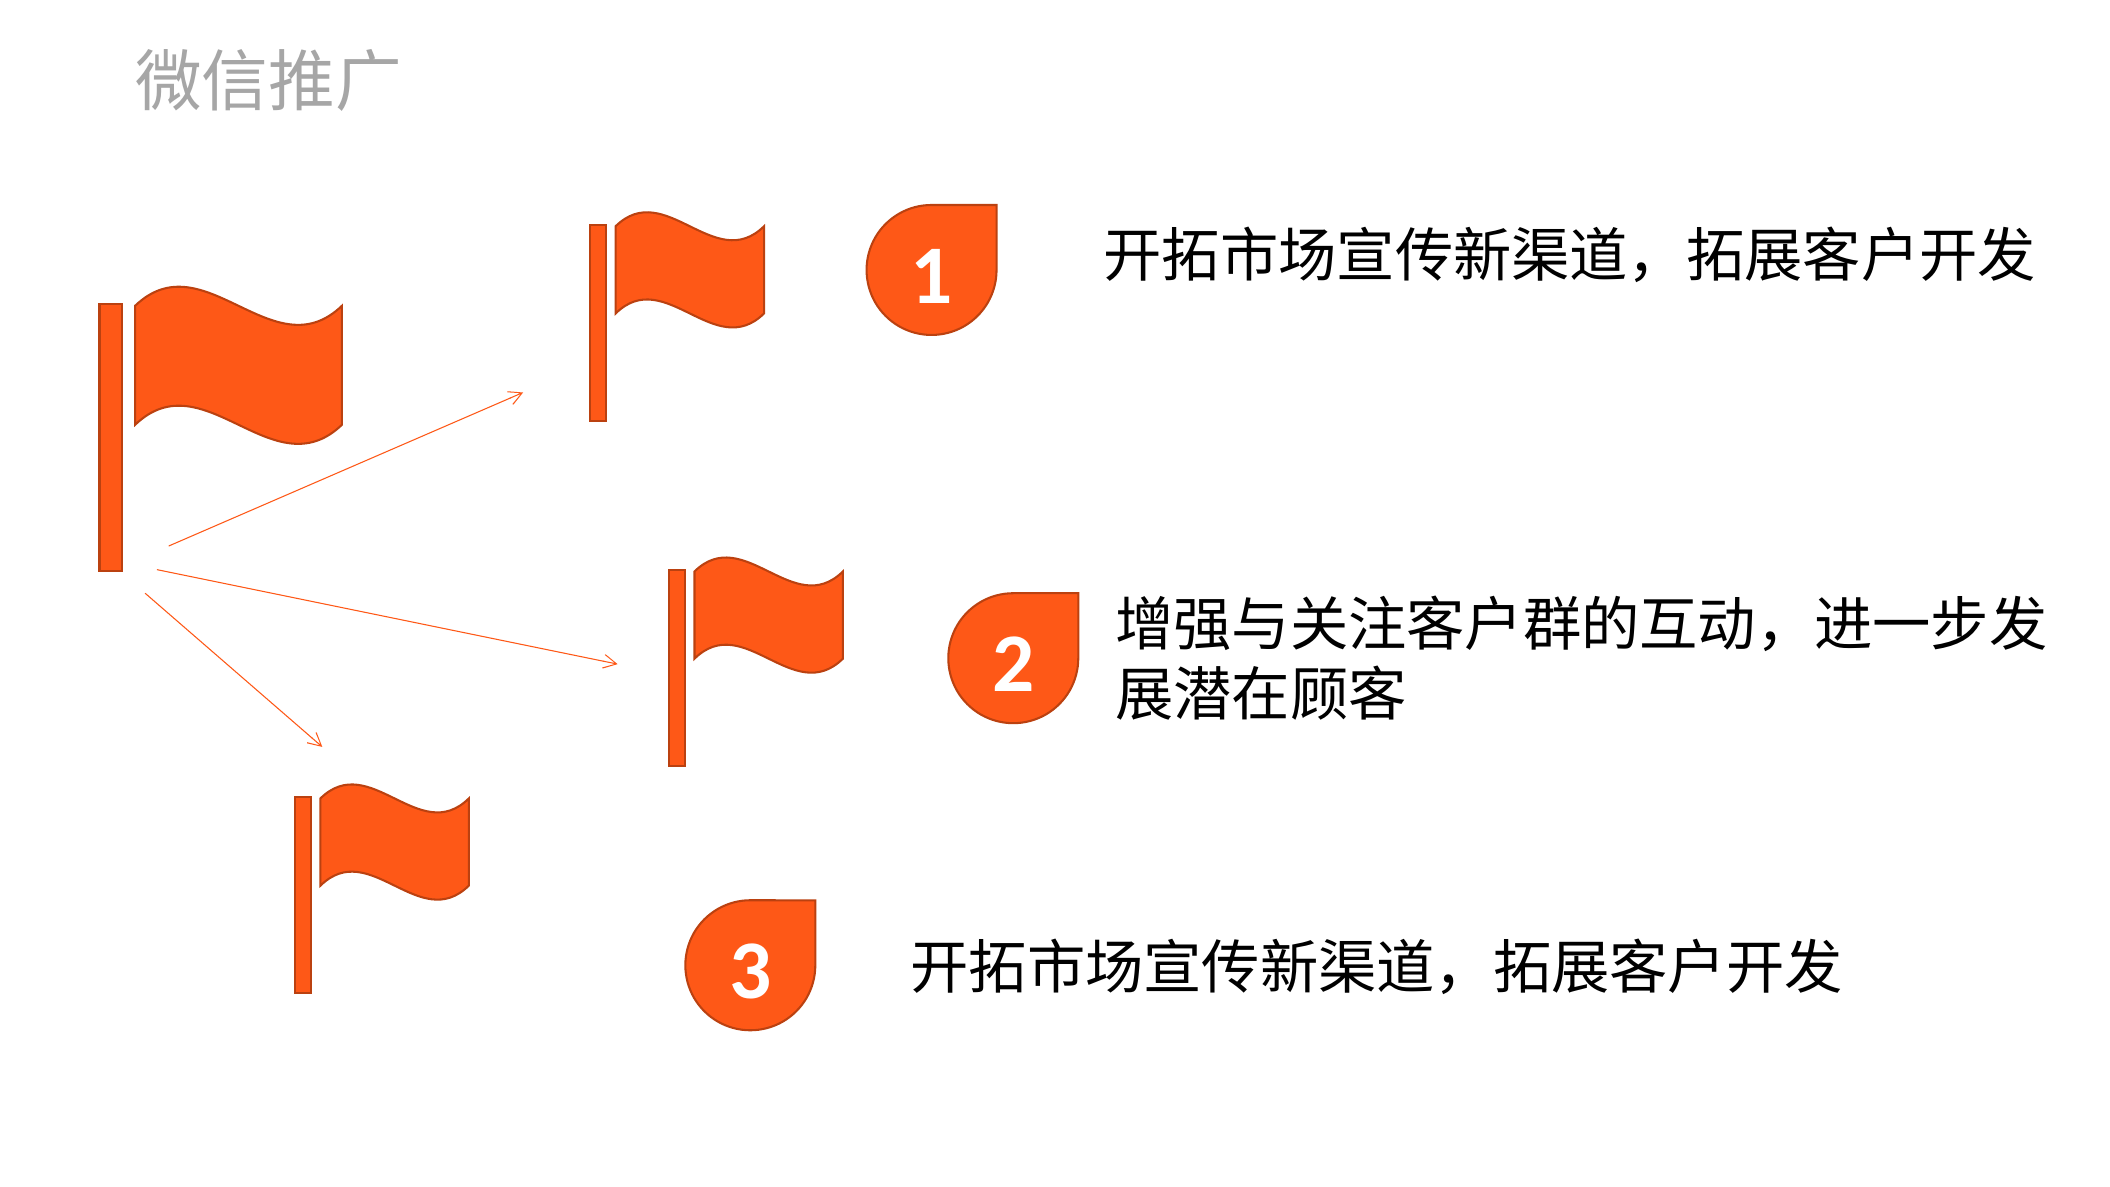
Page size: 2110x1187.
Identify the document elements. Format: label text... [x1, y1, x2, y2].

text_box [294, 783, 469, 993]
text_box 增强与关注客户群的互动，进一步发展潜在顾客 [1100, 580, 2087, 735]
text_box 1 [865, 203, 998, 336]
text_box 2 [947, 592, 1080, 725]
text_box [589, 211, 764, 421]
text_box 开拓市场宣传新渠道，拓展客户开发 [895, 922, 1882, 1008]
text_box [668, 556, 843, 766]
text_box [168, 392, 524, 546]
text_box 开拓市场宣传新渠道，拓展客户开发 [1088, 210, 2075, 296]
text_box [99, 285, 342, 571]
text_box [145, 593, 323, 747]
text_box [156, 569, 618, 665]
text_box 微信推广 [135, 38, 783, 119]
text_box 3 [684, 899, 817, 1032]
